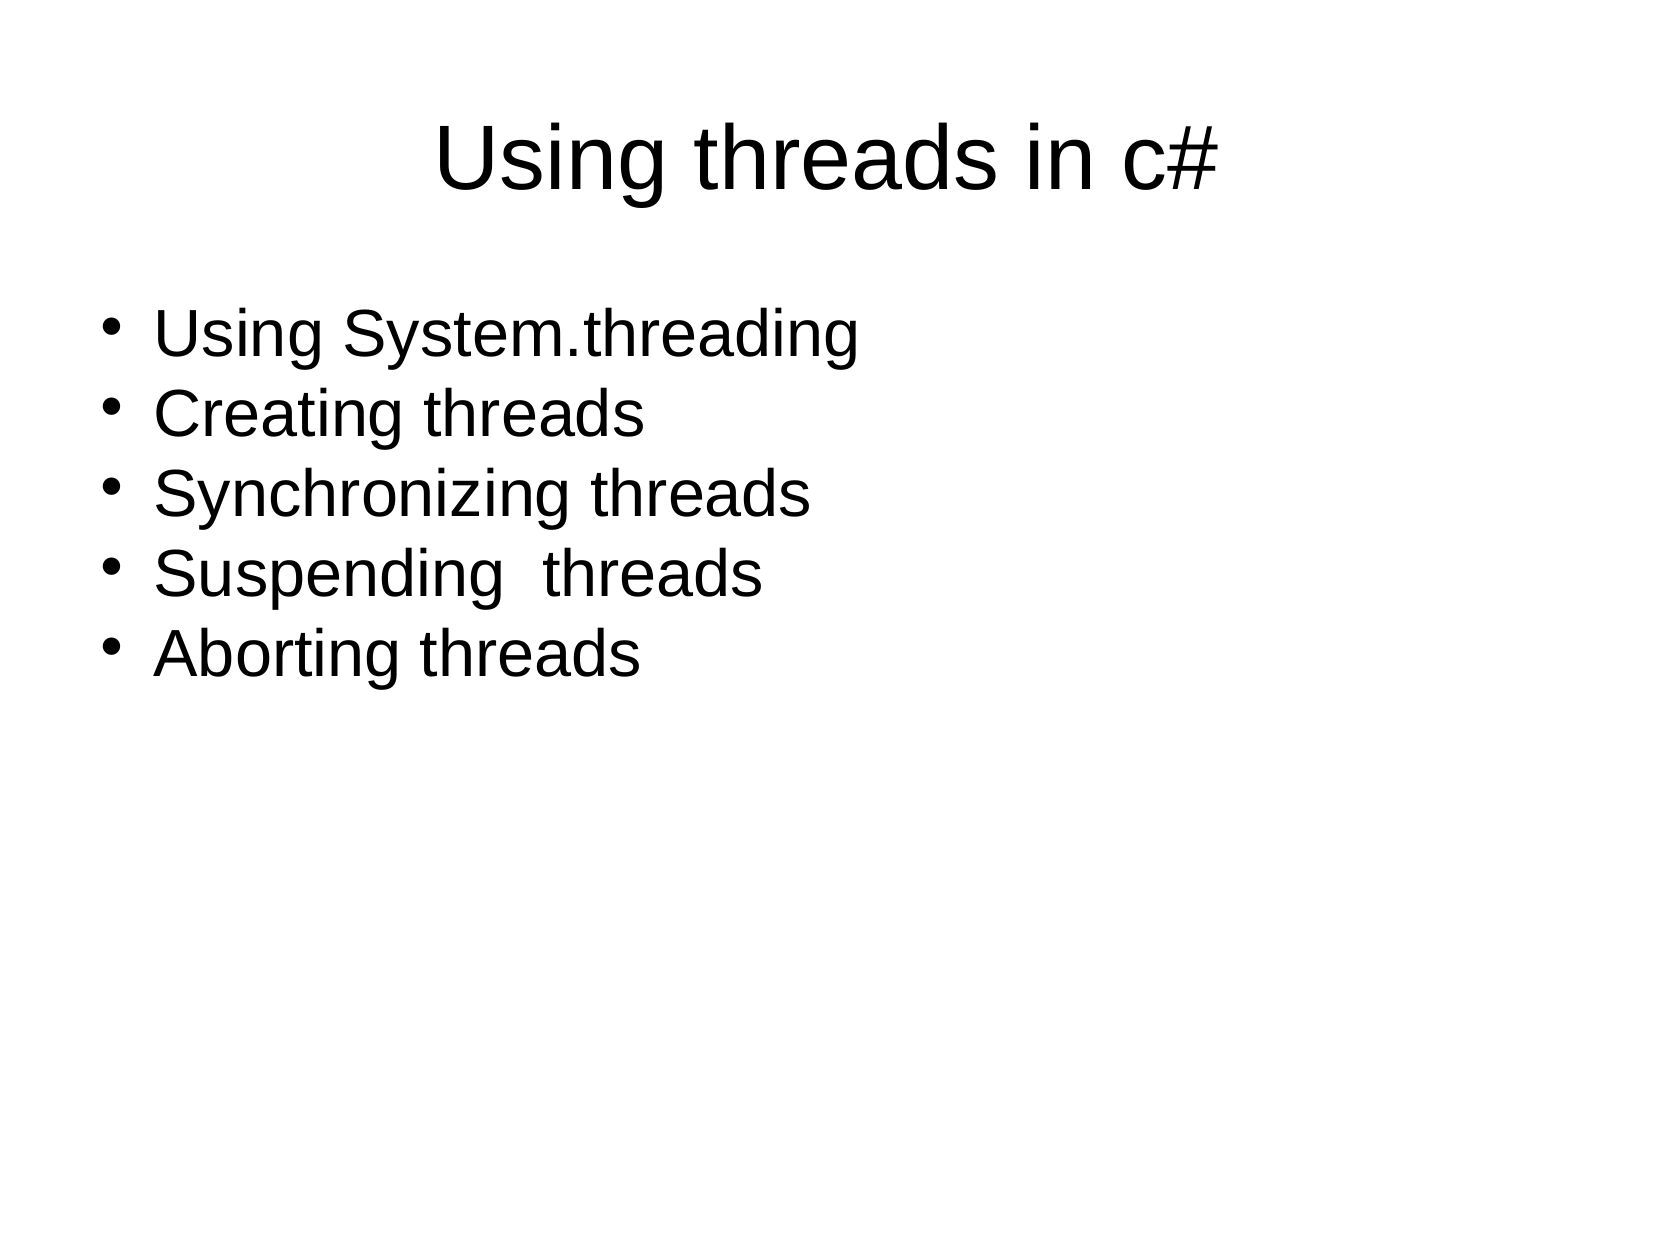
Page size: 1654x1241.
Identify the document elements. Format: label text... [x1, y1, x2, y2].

text_box Using System.threading Creating threads Synchronizing threads Suspending threads Aborting threads [82, 290, 1571, 1010]
text_box Using threads in c# [82, 49, 1571, 257]
